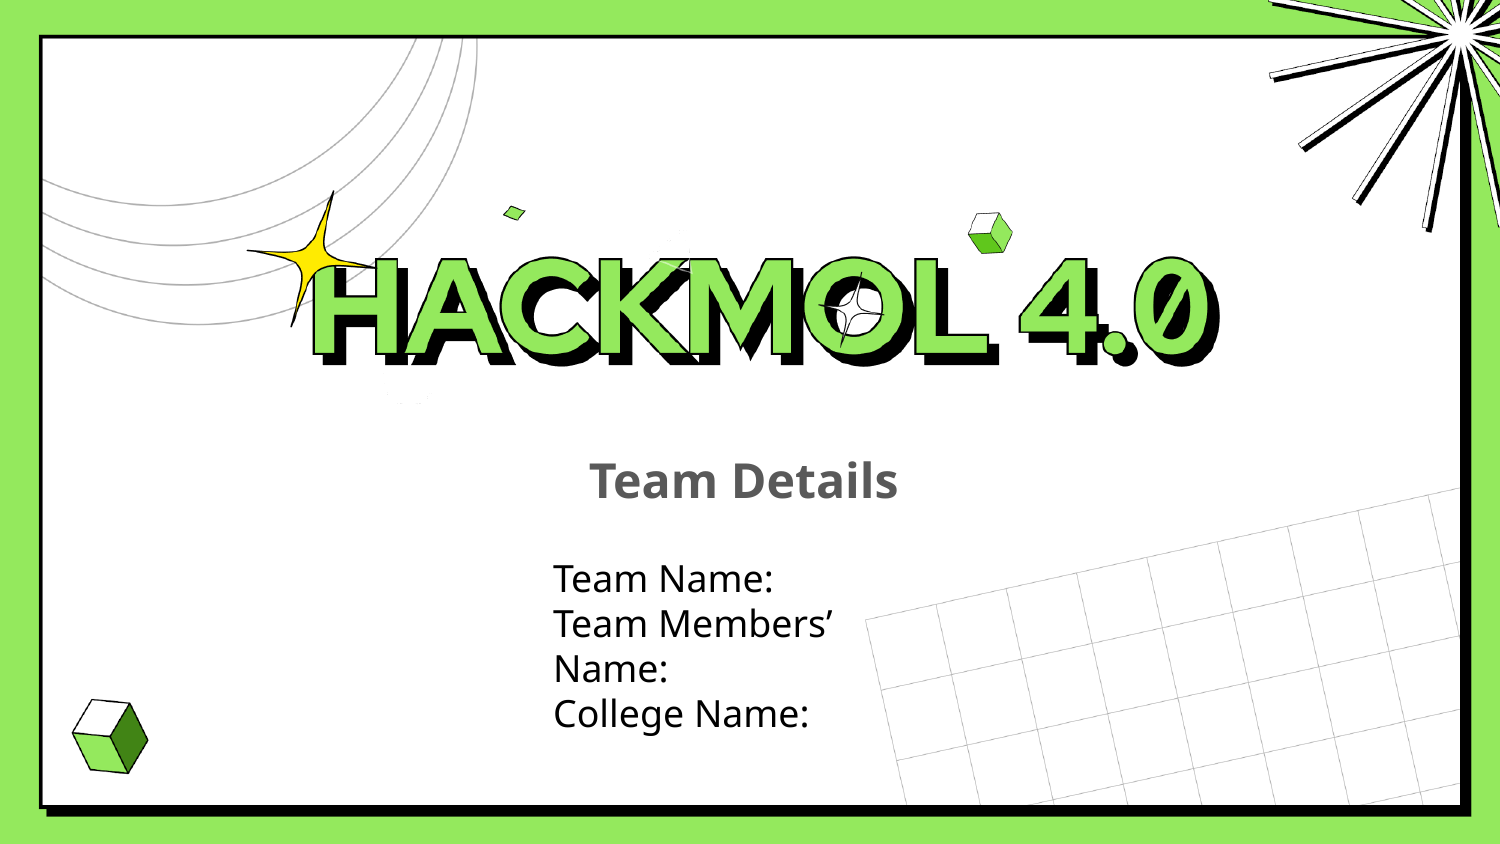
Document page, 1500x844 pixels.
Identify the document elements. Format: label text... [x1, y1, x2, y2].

picture [0, 0, 1500, 844]
subtitle Team Details [538, 435, 962, 524]
text_box Team Name: Team Members’ Name: College Name: [538, 539, 962, 795]
